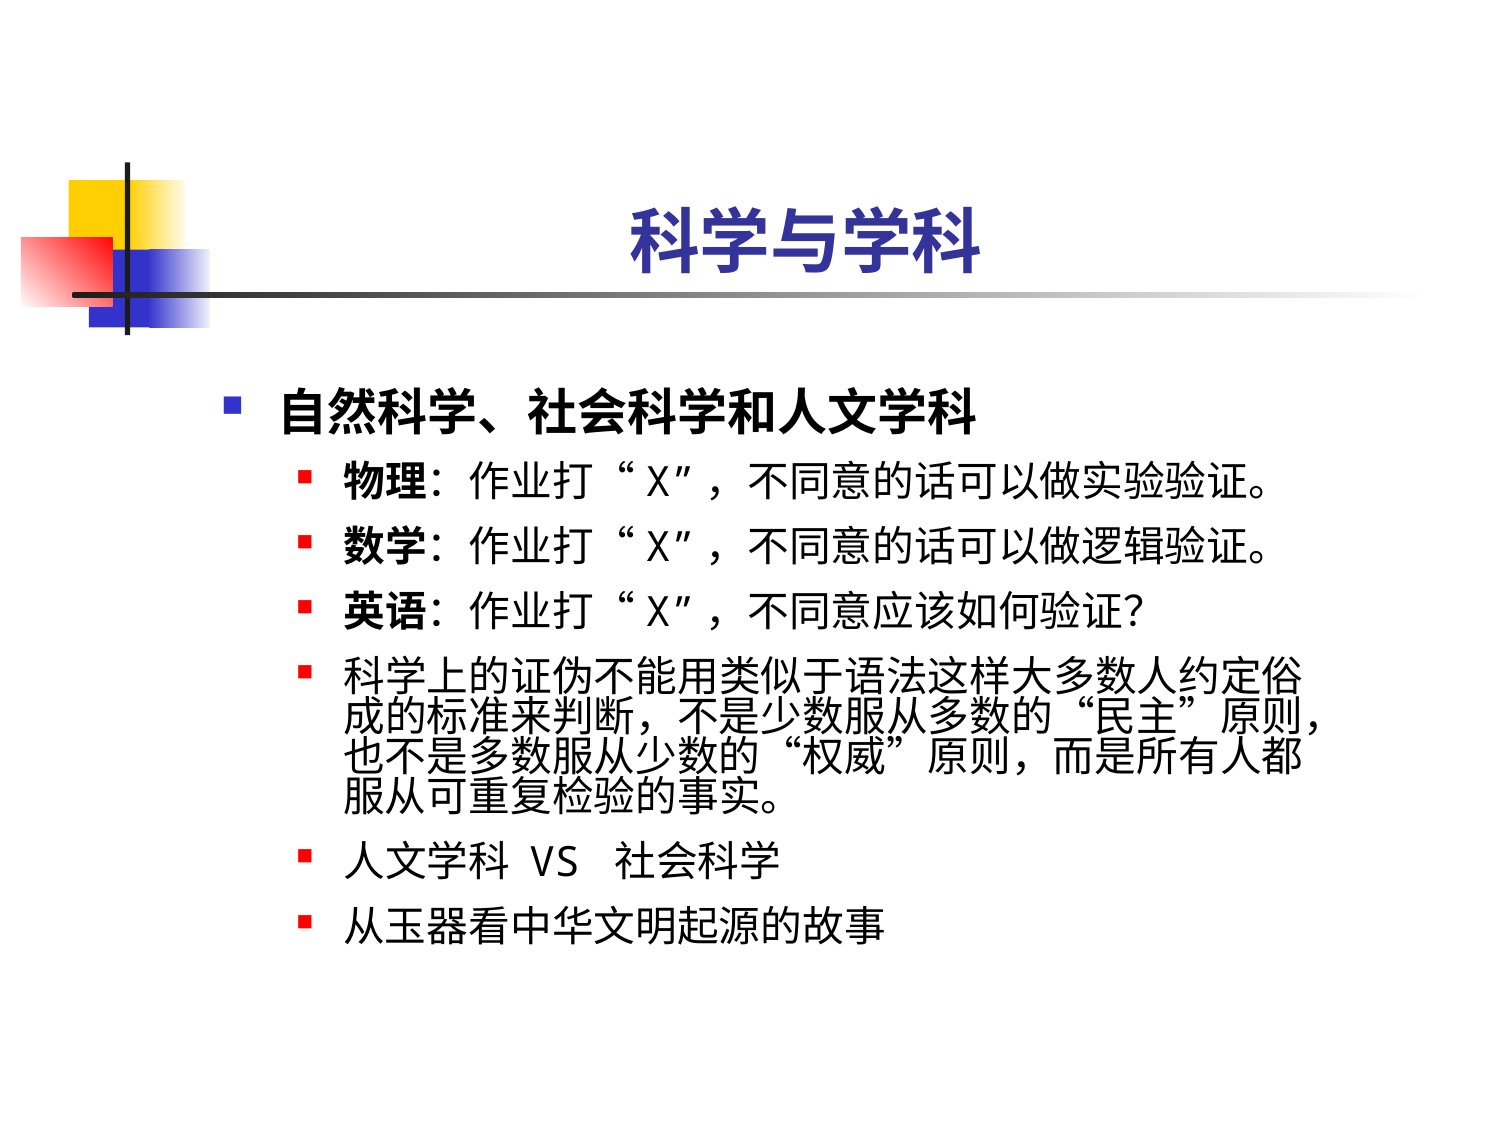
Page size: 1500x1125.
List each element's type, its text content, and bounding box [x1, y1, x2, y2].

title 科学与学科 [188, 101, 1424, 289]
list 自然科学、社会科学和人文学科 物理：作业打“X”，不同意的话可以做实验验证。 数学：作业打“X”，不同意的话可以做逻辑验证。 英语：作业打“X”，不同意应该如何验证？ 科学上的证伪不能用类似于语法这样大多数人约定俗成的标准来判断，不是少数服从多数的“民主”原则，也不是多数服从少数的“权威”原则，而是所有人都服从可重复检验的事实。 人文学科 VS 社会科学 从玉器看中华文明起源的故事 [206, 314, 1342, 990]
